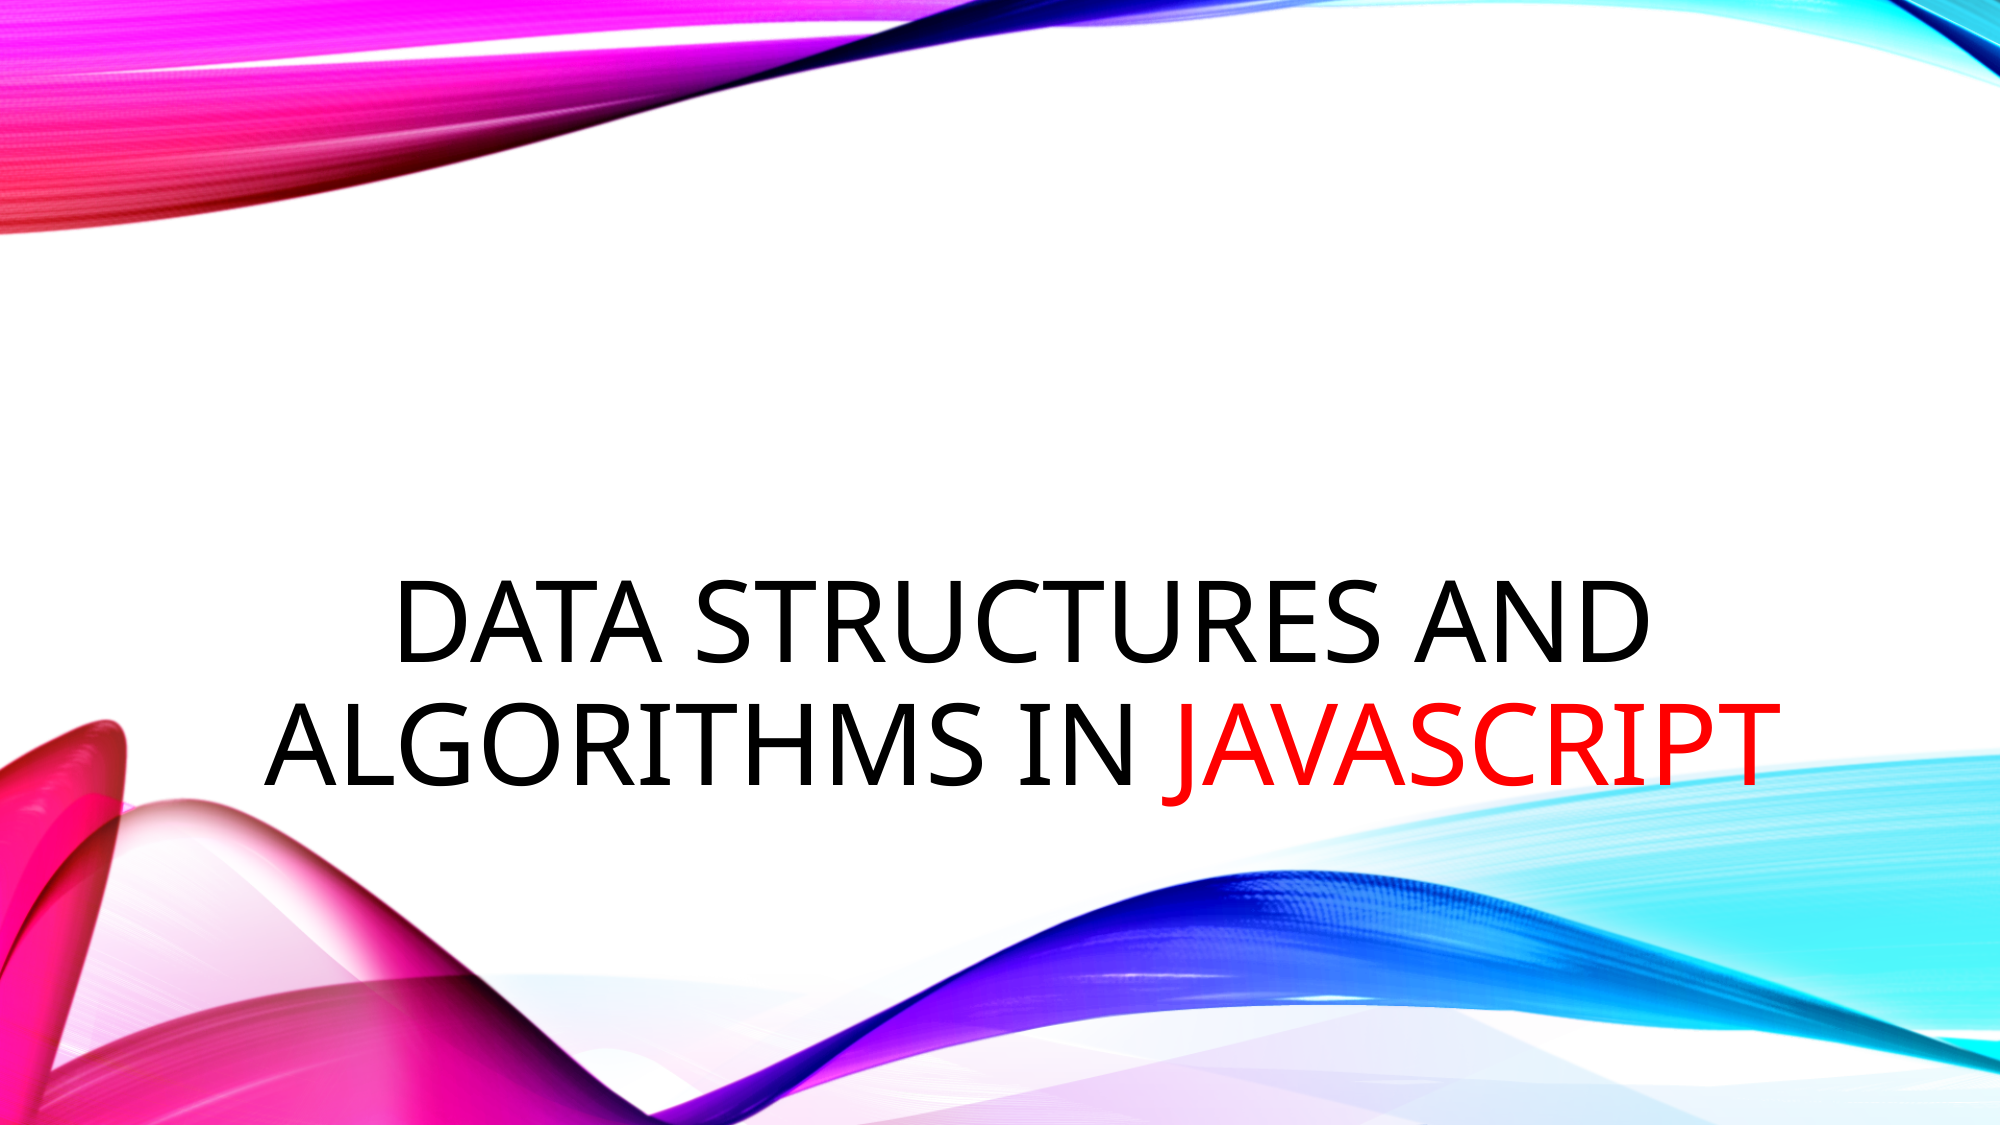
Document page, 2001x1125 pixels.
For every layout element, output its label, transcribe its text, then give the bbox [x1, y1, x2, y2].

picture [1890, 0, 2000, 75]
picture [1795, 1003, 1806, 1008]
picture [0, 717, 2000, 1125]
title Data structures and algorithms In JavaScript [241, 428, 1805, 954]
picture [0, 0, 2000, 237]
picture [1671, 717, 2000, 1061]
picture [1910, 0, 2000, 45]
